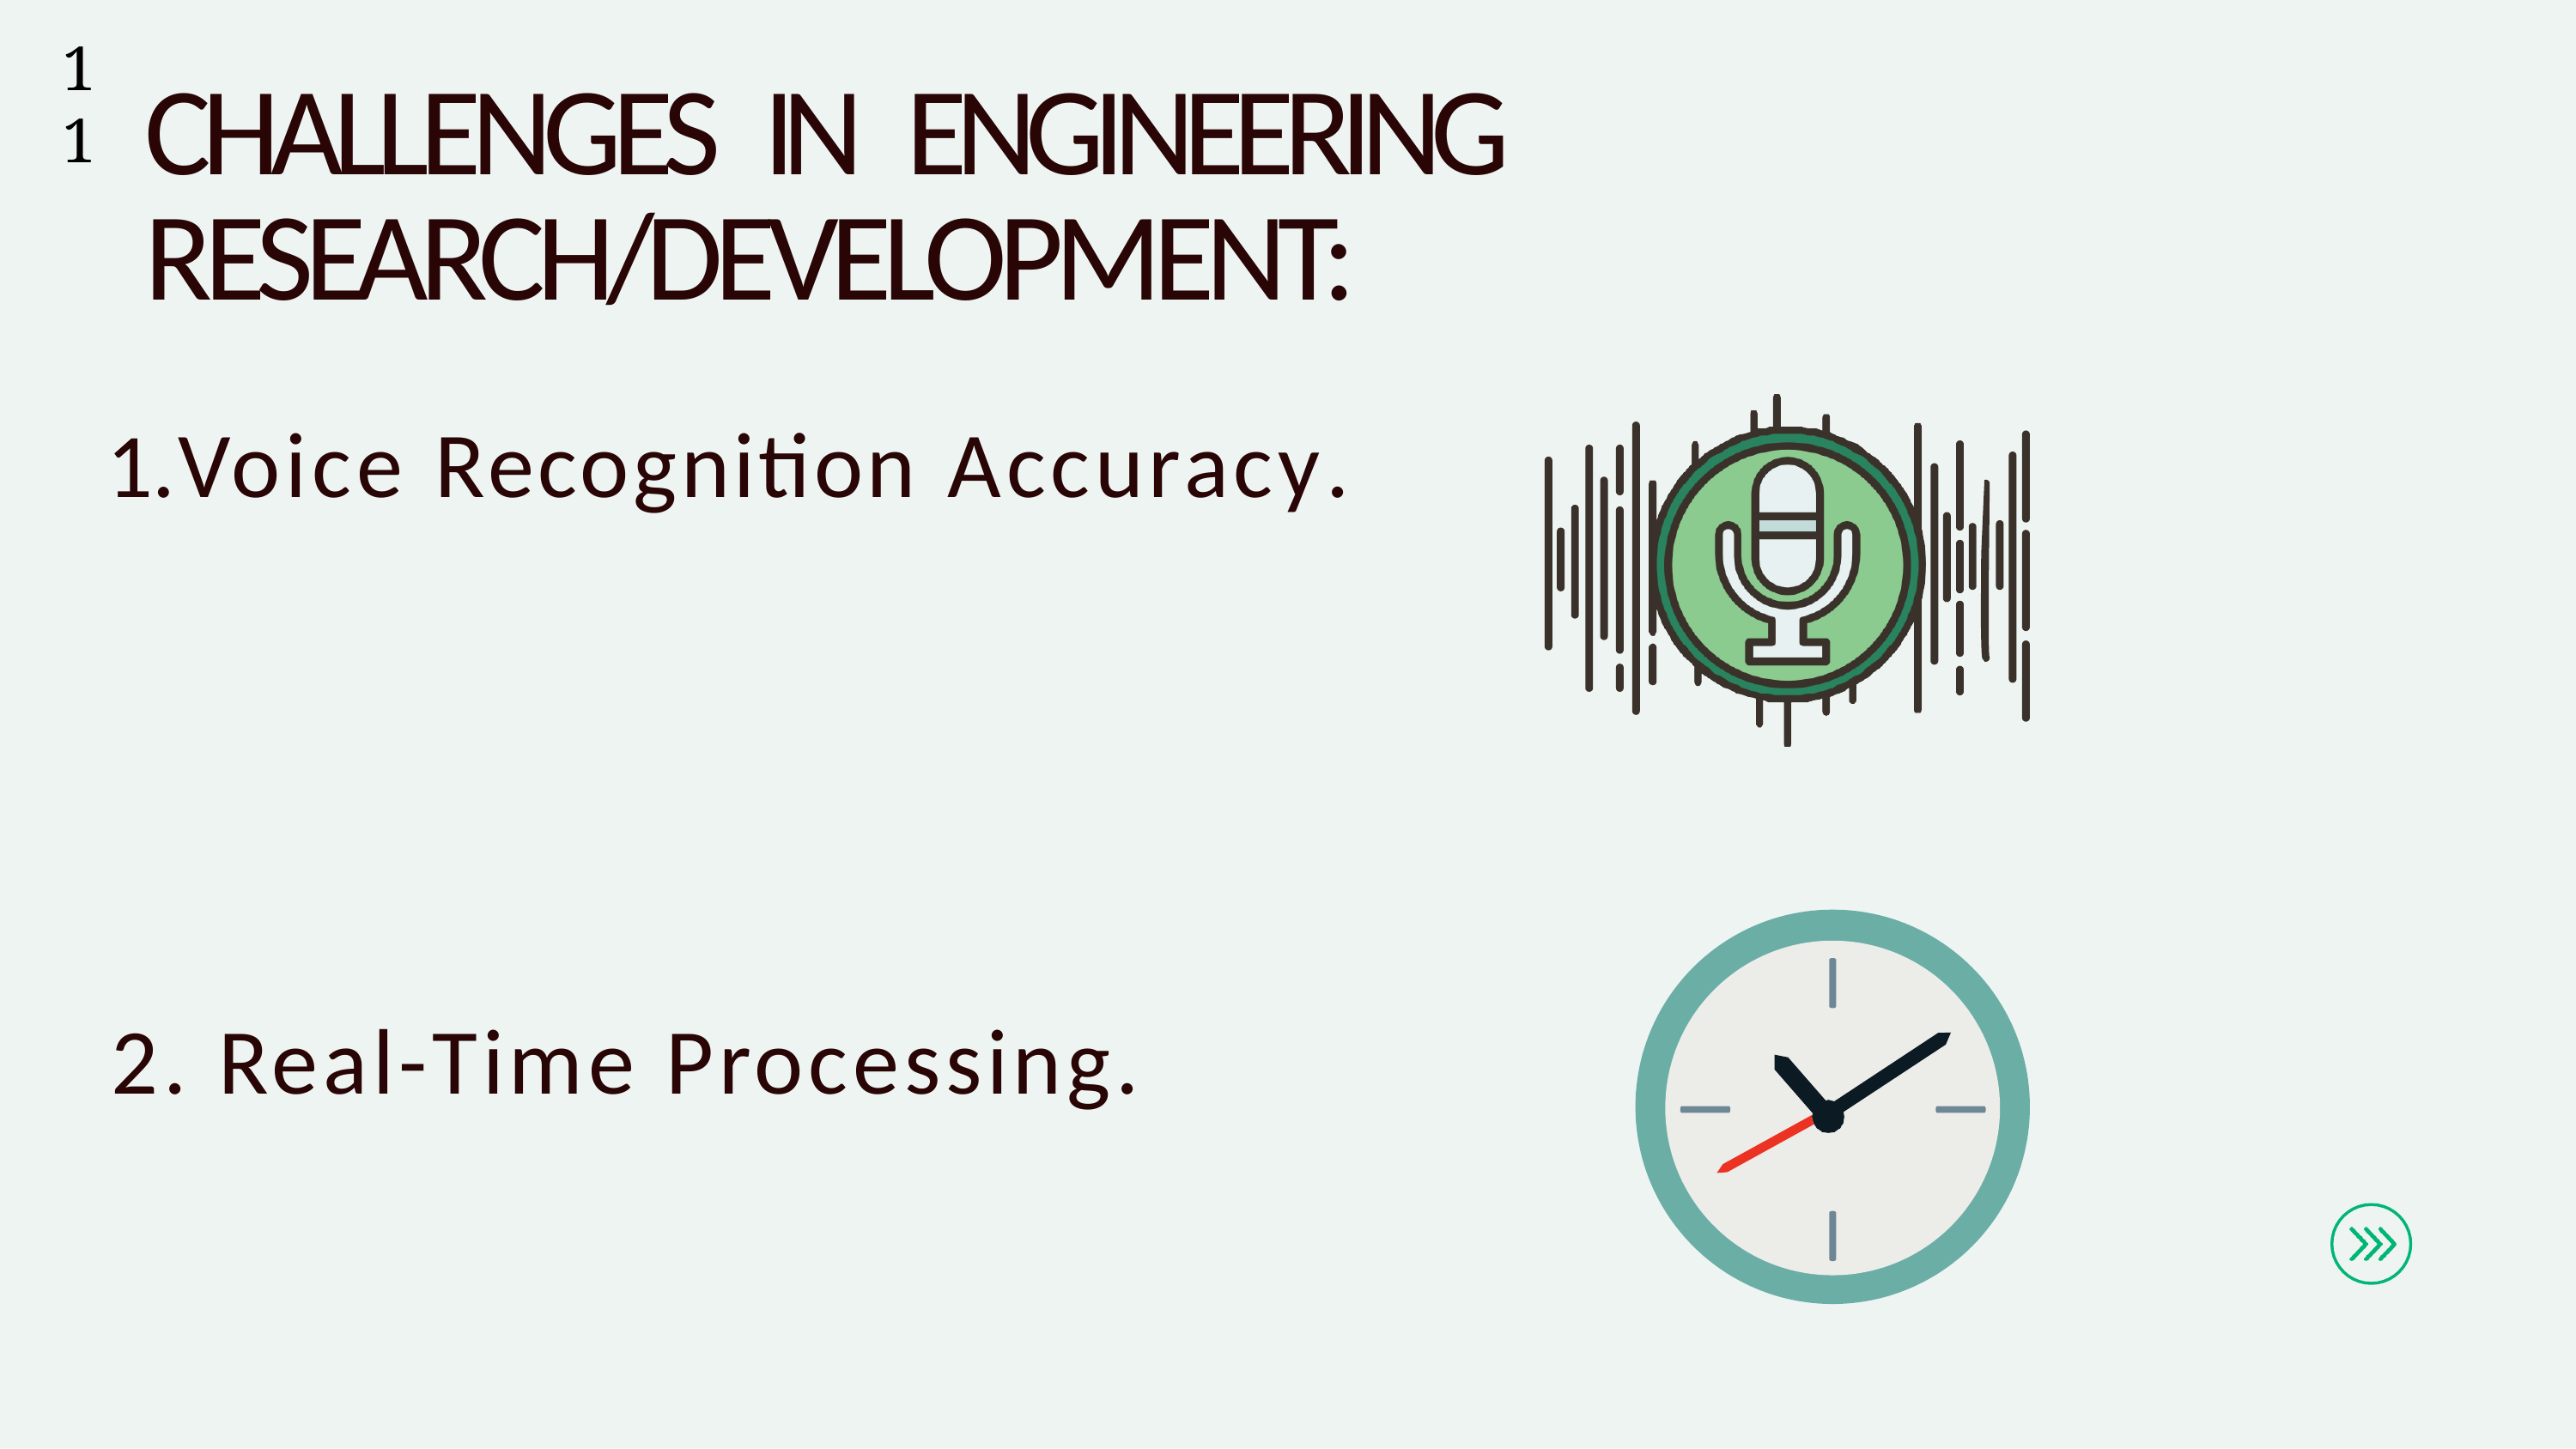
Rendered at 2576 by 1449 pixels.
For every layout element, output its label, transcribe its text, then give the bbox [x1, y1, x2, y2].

text_box [2008, 452, 2017, 683]
text_box 2. Real-Time Processing. [112, 998, 1439, 1113]
text_box [2021, 430, 2030, 523]
text_box [1956, 440, 1964, 531]
text_box [1557, 527, 1565, 591]
title CHALLENGES IN ENGINEERING RESEARCH/DEVELOPMENT: [143, 48, 2433, 325]
text_box Voice Recognition Accuracy. [106, 403, 1435, 517]
text_box [2021, 640, 2030, 722]
text_box [1631, 421, 1640, 715]
text_box [1615, 444, 1624, 496]
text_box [1635, 909, 2031, 1305]
text_box 11 [60, 27, 112, 176]
text_box [1930, 463, 1939, 665]
text_box [1615, 664, 1624, 692]
text_box [1956, 665, 1964, 696]
text_box [1956, 539, 1964, 594]
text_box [2330, 1203, 2413, 1286]
text_box [1956, 600, 1964, 658]
text_box [1585, 445, 1594, 692]
text_box [1996, 519, 2004, 591]
picture [1648, 393, 1927, 747]
text_box [1600, 476, 1608, 640]
text_box [1571, 505, 1579, 619]
text_box [2021, 530, 2030, 632]
text_box [1544, 456, 1552, 651]
text_box [1968, 523, 1977, 591]
text_box [1942, 512, 1951, 603]
text_box [1615, 506, 1624, 654]
text_box [1980, 479, 1990, 662]
